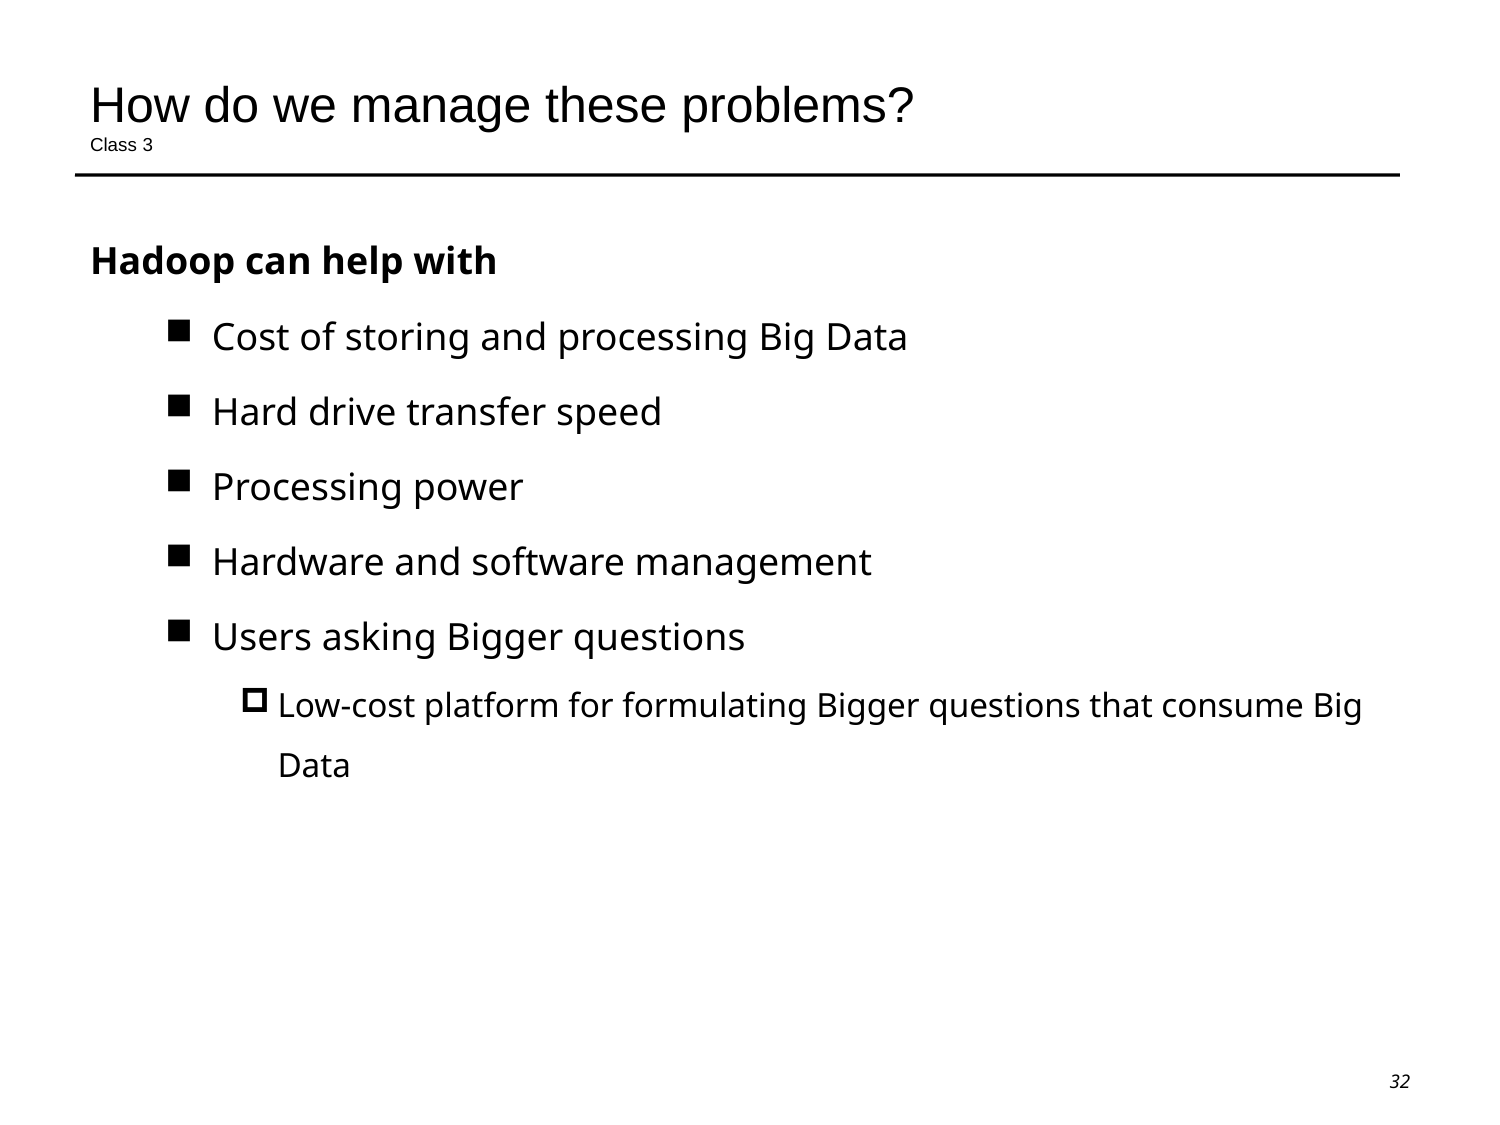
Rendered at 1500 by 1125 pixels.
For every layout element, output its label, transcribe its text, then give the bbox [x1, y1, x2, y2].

list Hadoop can help with Cost of storing and processing Big Data Hard drive transfer speed Processing power Hardware and software management Users asking Bigger questions Low-cost platform for formulating Bigger questions that consume Big Data [75, 187, 1463, 1006]
slide_number 32 [1074, 1062, 1425, 1100]
title How do we manage these problems? Class 3 [75, 45, 1425, 163]
